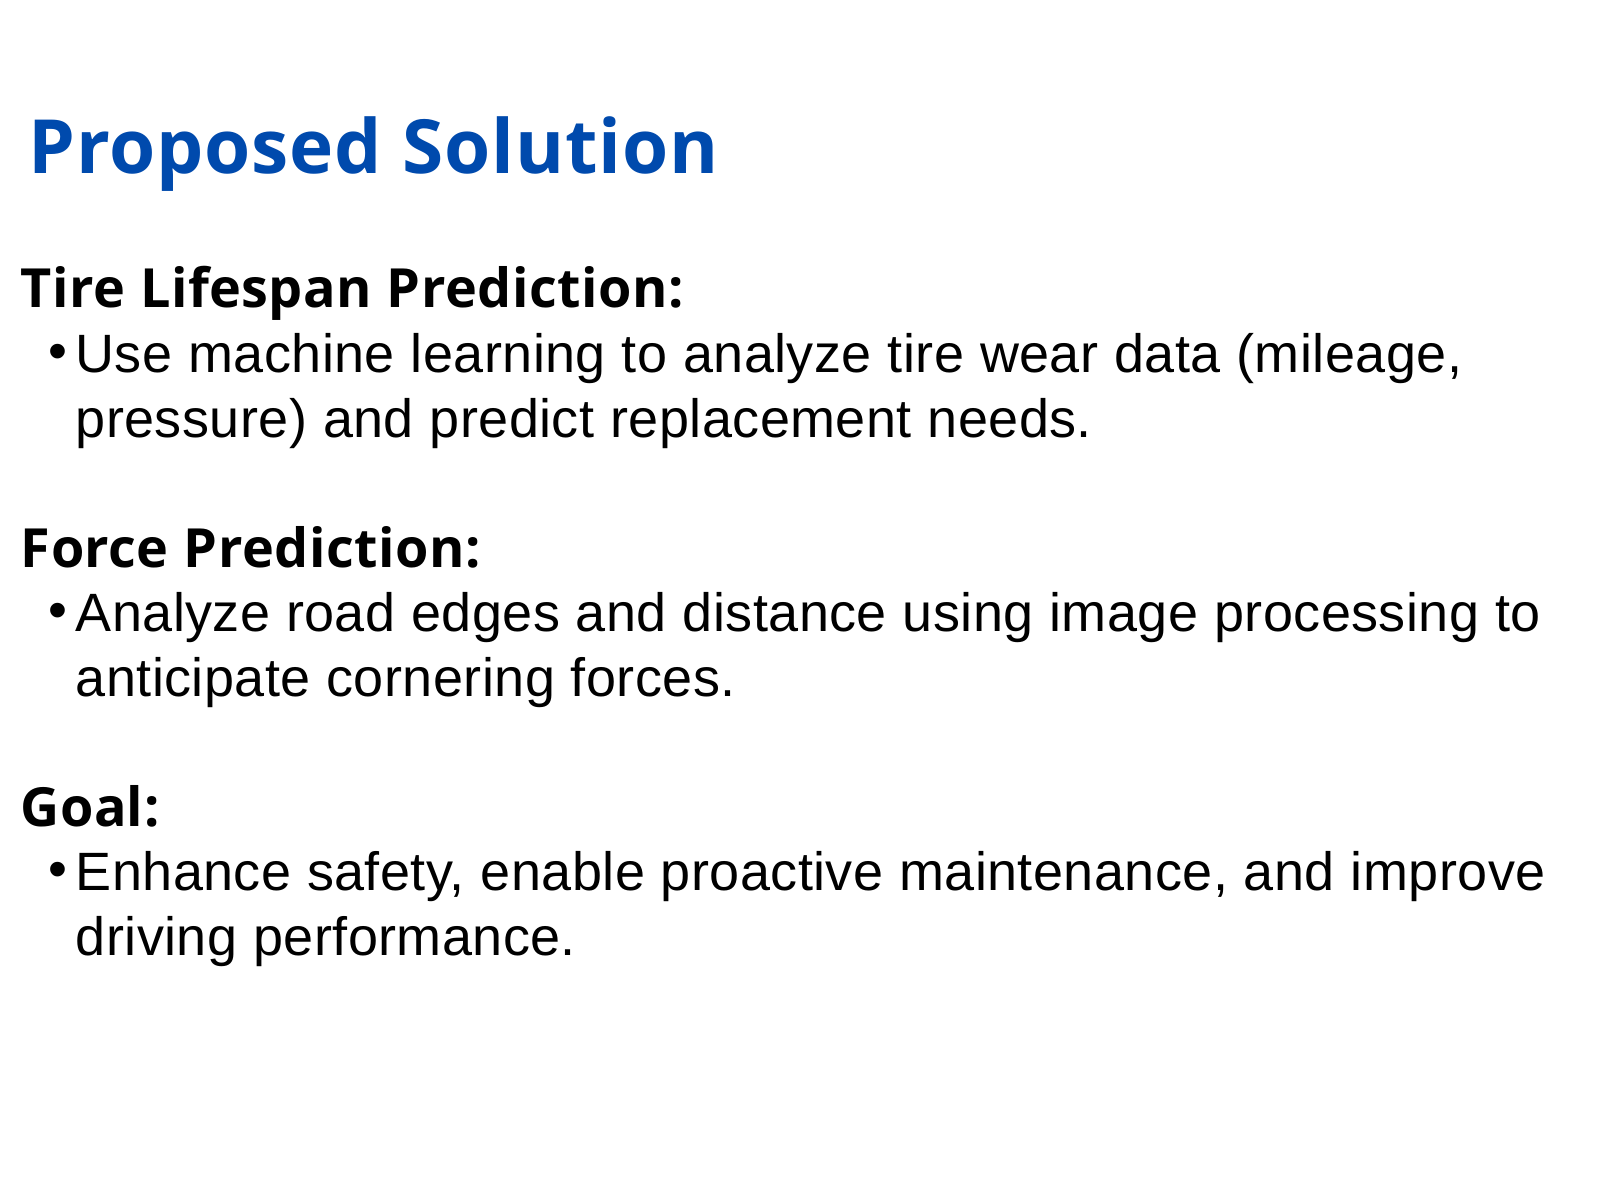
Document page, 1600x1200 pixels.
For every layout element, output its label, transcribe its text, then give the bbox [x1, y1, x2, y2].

text_box Tire Lifespan Prediction: Use machine learning to analyze tire wear data (mileage, pressure) and predict replacement needs. Force Prediction: Analyze road edges and distance using image processing to anticipate cornering forces. Goal: Enhance safety, enable proactive maintenance, and improve driving performance. [20, 253, 1600, 967]
text_box Proposed Solution [0, 98, 1080, 189]
